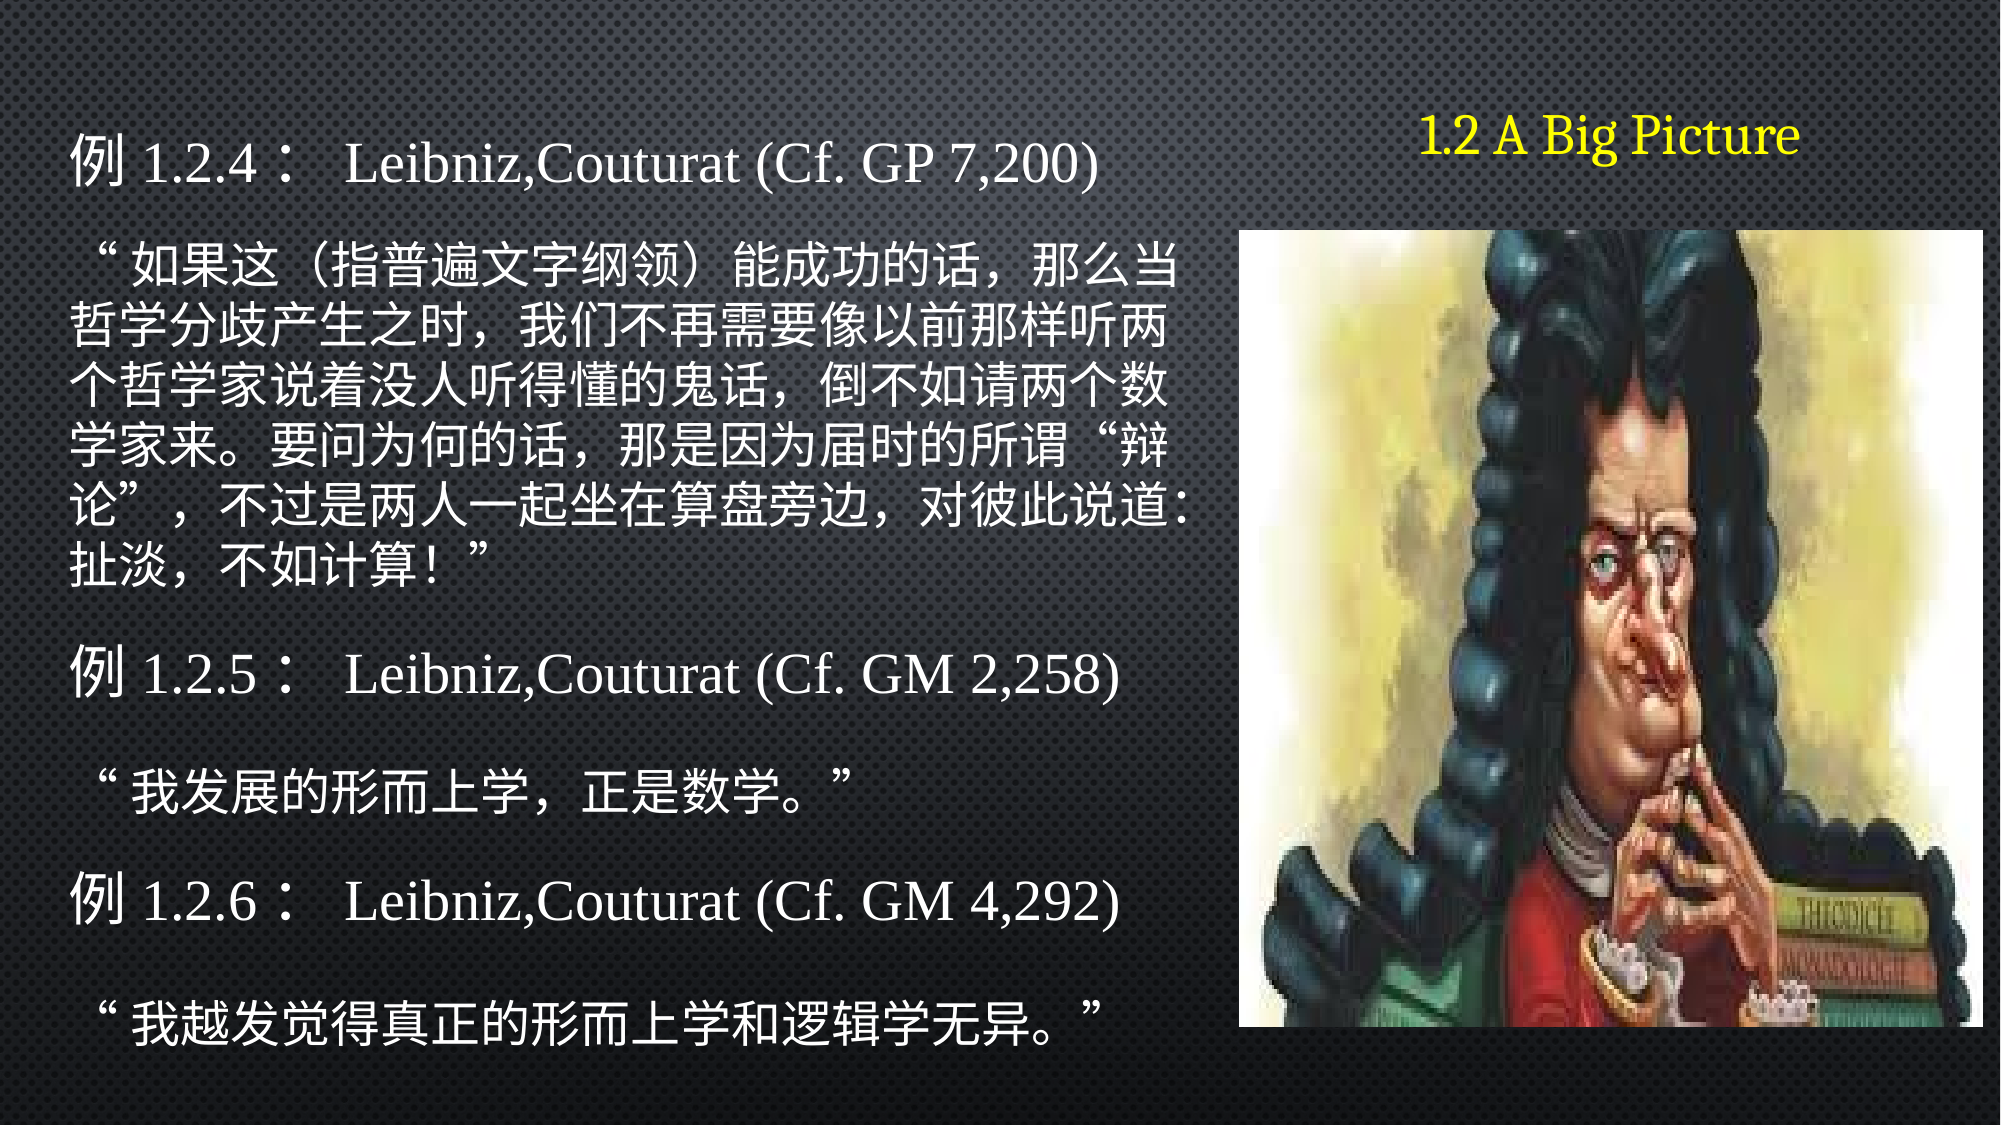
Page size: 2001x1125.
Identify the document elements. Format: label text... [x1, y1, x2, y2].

text_box 例1.2.4：Leibniz,Couturat (Cf. GP 7,200) [54, 116, 1240, 202]
text_box “如果这（指普遍文字纲领）能成功的话，那么当哲学分歧产生之时，我们不再需要像以前那样听两个哲学家说着没人听得懂的鬼话，倒不如请两个数学家来。要问为何的话，那是因为届时的所谓“辩论”，不过是两人一起坐在算盘旁边，对彼此说道：扯淡，不如计算！” [54, 226, 1205, 602]
text_box “我越发觉得真正的形而上学和逻辑学无异。” [54, 984, 1205, 1060]
text_box 例1.2.6：Leibniz,Couturat (Cf. GM 4,292) [54, 855, 1147, 940]
picture [1239, 229, 1983, 1027]
text_box 1.2 A Big Picture [1405, 88, 1817, 174]
text_box 例1.2.5：Leibniz,Couturat (Cf. GM 2,258) [54, 628, 1165, 713]
text_box “我发展的形而上学，正是数学。” [54, 753, 1205, 828]
